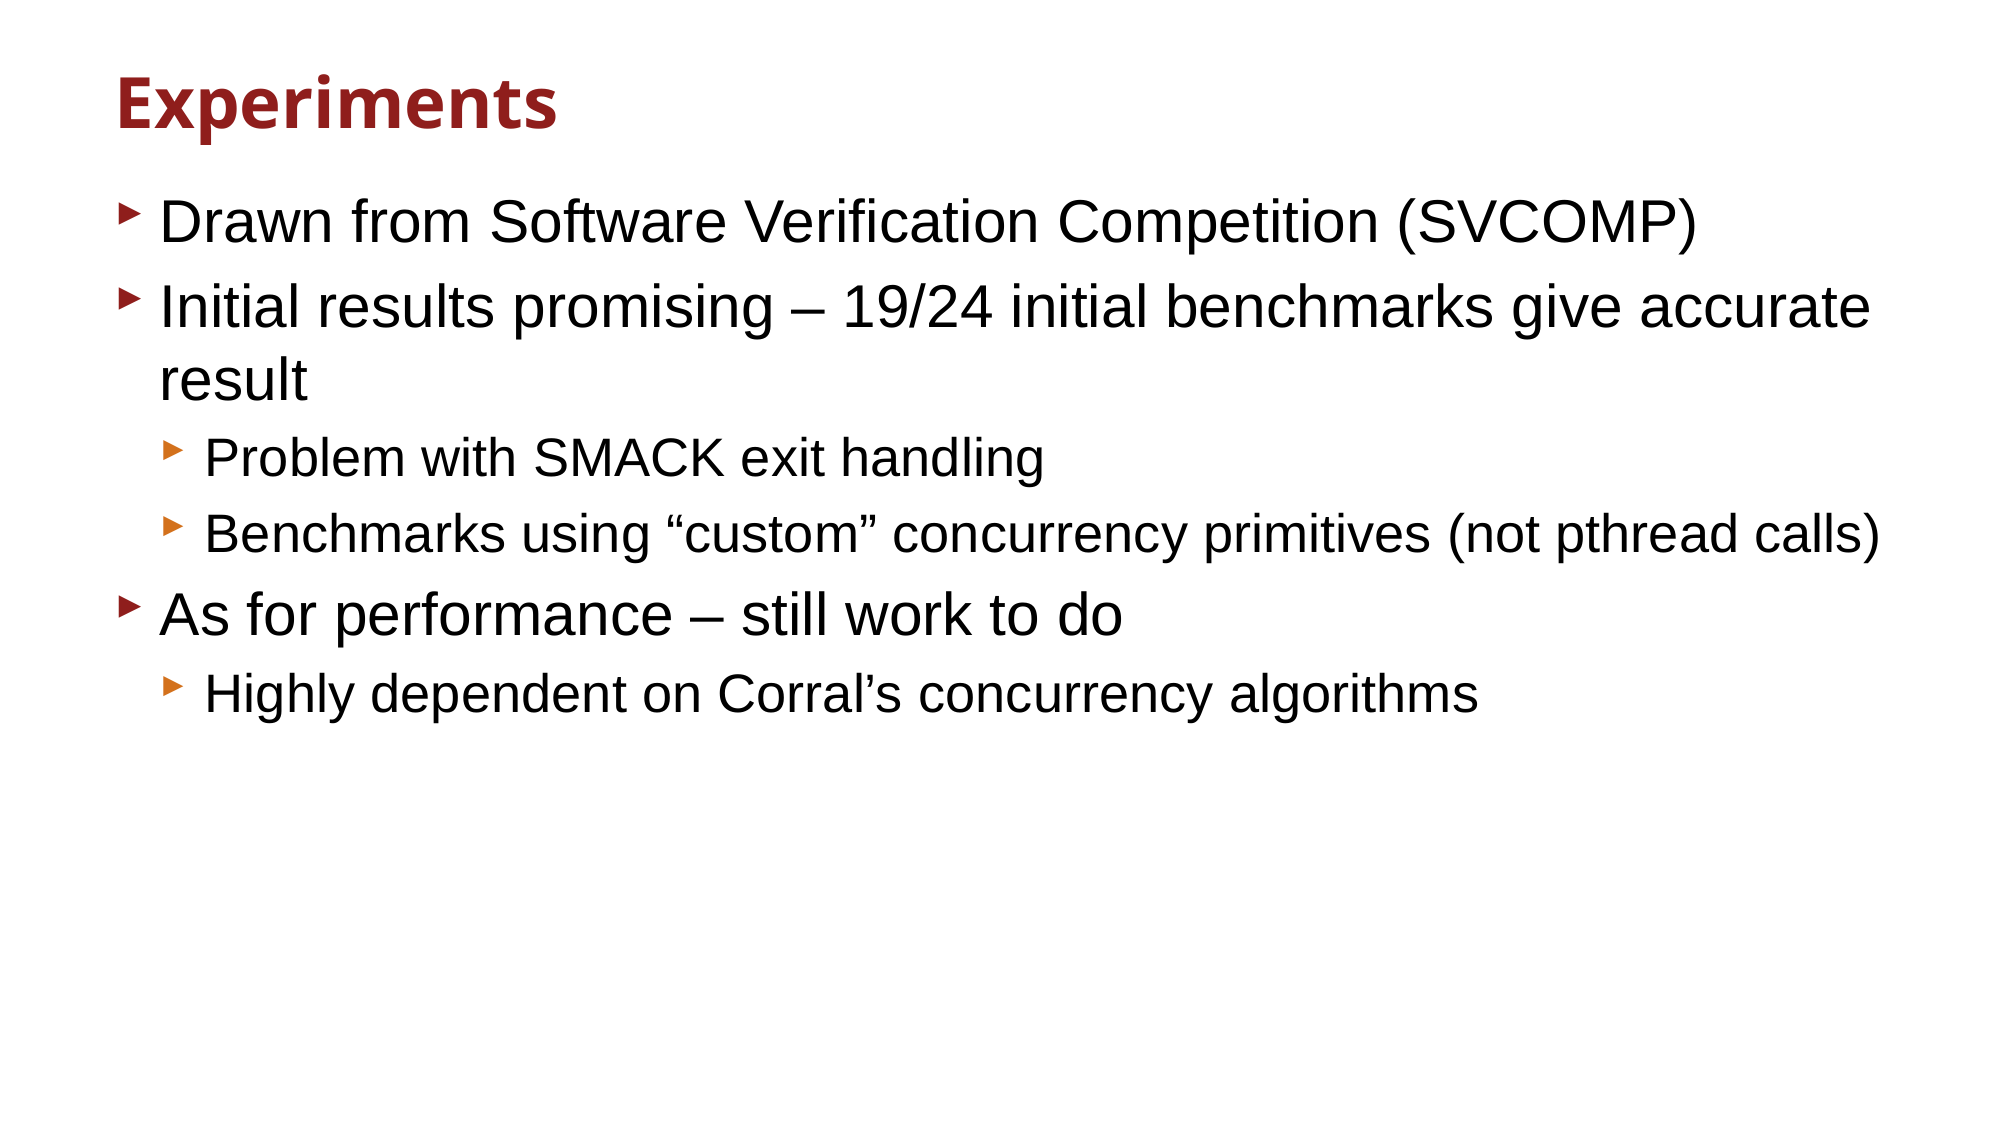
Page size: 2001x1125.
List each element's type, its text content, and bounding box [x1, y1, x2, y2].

list Drawn from Software Verification Competition (SVCOMP) Initial results promising – 19/24 initial benchmarks give accurate result Problem with SMACK exit handling Benchmarks using “custom” concurrency primitives (not pthread calls) As for performance – still work to do Highly dependent on Corral’s concurrency algorithms [99, 174, 1900, 1010]
title Experiments [99, 37, 1900, 150]
